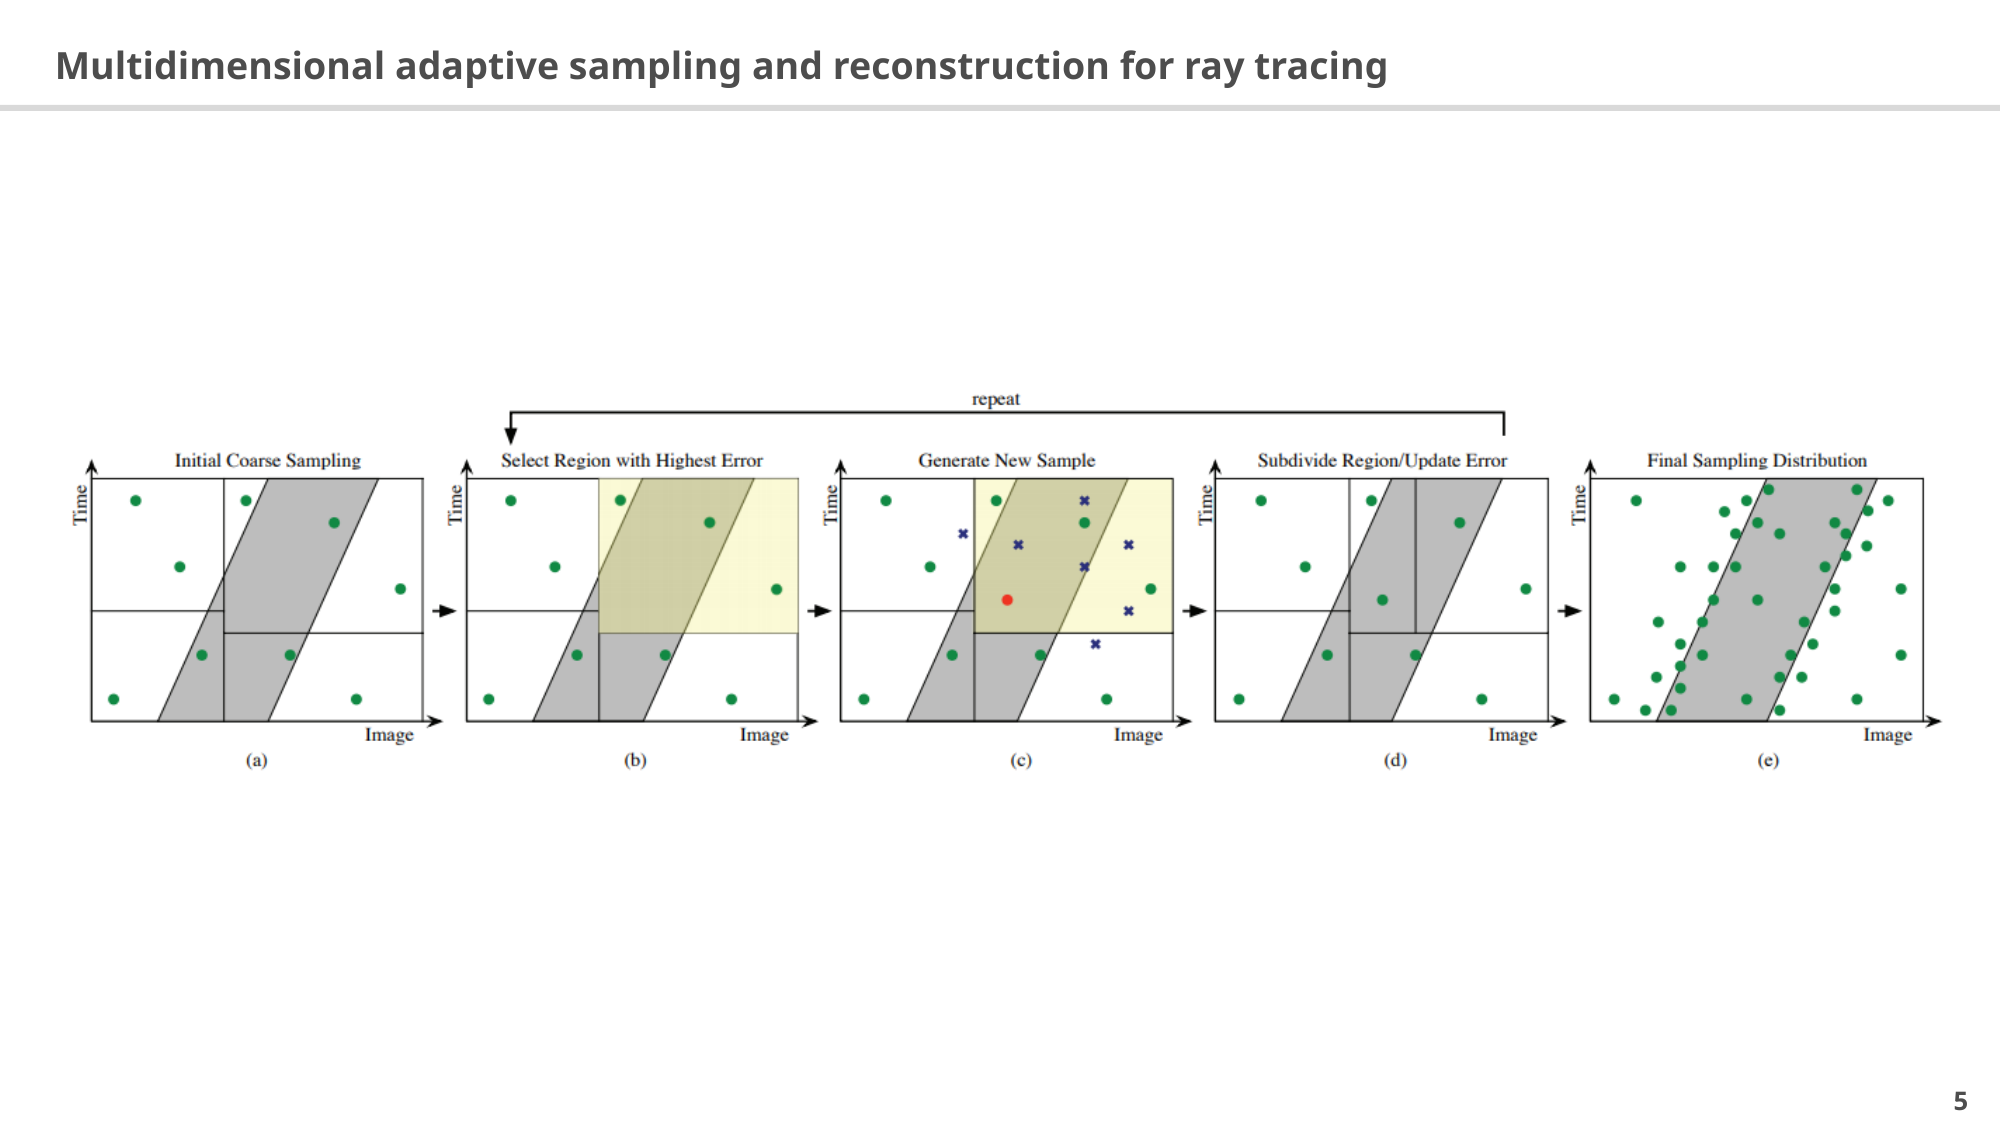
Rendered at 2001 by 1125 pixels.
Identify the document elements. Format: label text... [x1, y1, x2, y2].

picture [0, 331, 2000, 794]
slide_number 4 [1501, 1081, 1969, 1124]
title Multidimensional adaptive sampling and reconstruction for ray tracing [55, 25, 1945, 90]
